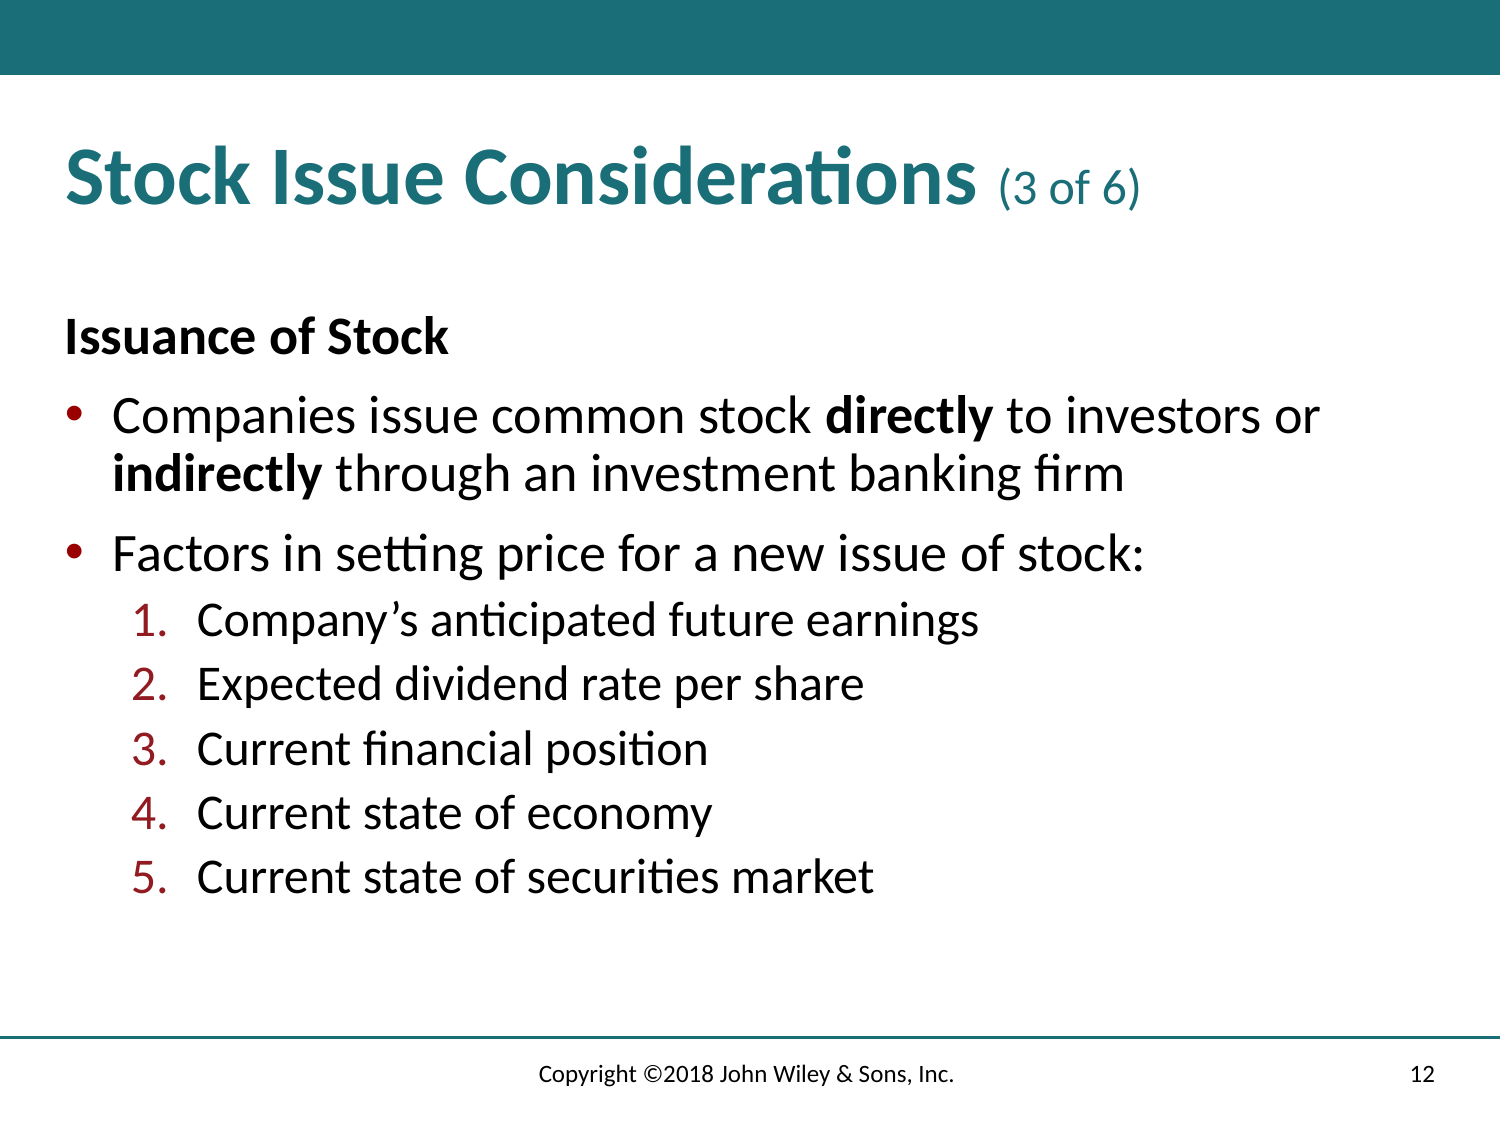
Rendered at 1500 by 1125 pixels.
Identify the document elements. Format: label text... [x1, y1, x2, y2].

title Stock Issue Considerations (3 of 6) [50, 125, 1450, 288]
footer Copyright ©2018 John Wiley & Sons, Inc. [496, 1042, 1004, 1103]
slide_number 12 [1059, 1042, 1450, 1103]
list Issuance of Stock Companies issue common stock directly to investors or indirectly through an investment banking firm Factors in setting price for a new issue of stock: Company’s anticipated future earnings Expected dividend rate per share Current financial position Current state of economy Current state of securities market [50, 299, 1450, 938]
